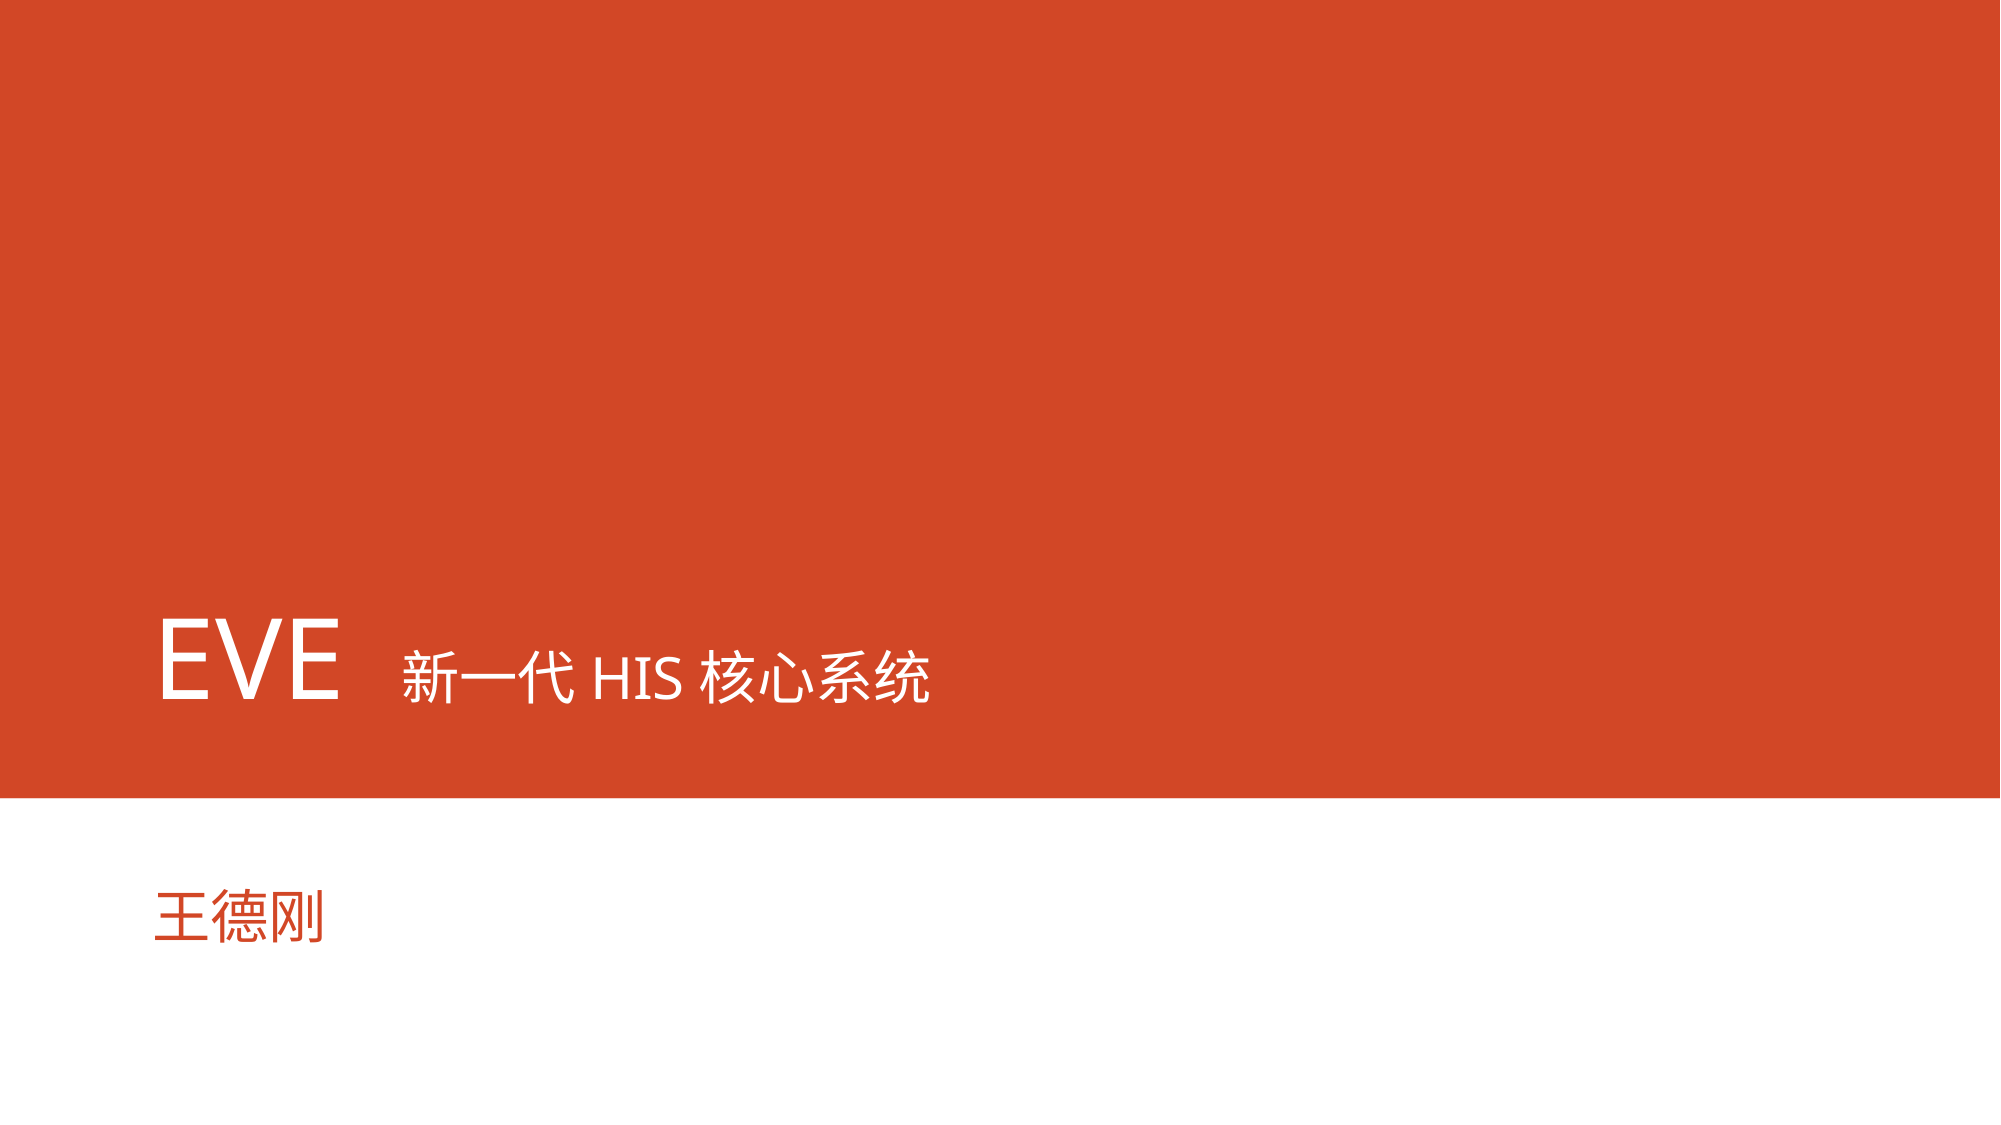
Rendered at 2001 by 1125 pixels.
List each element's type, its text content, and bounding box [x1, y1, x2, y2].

subtitle 王德刚 [137, 838, 1238, 1025]
title EVE 新一代HIS核心系统 [137, 338, 1863, 730]
